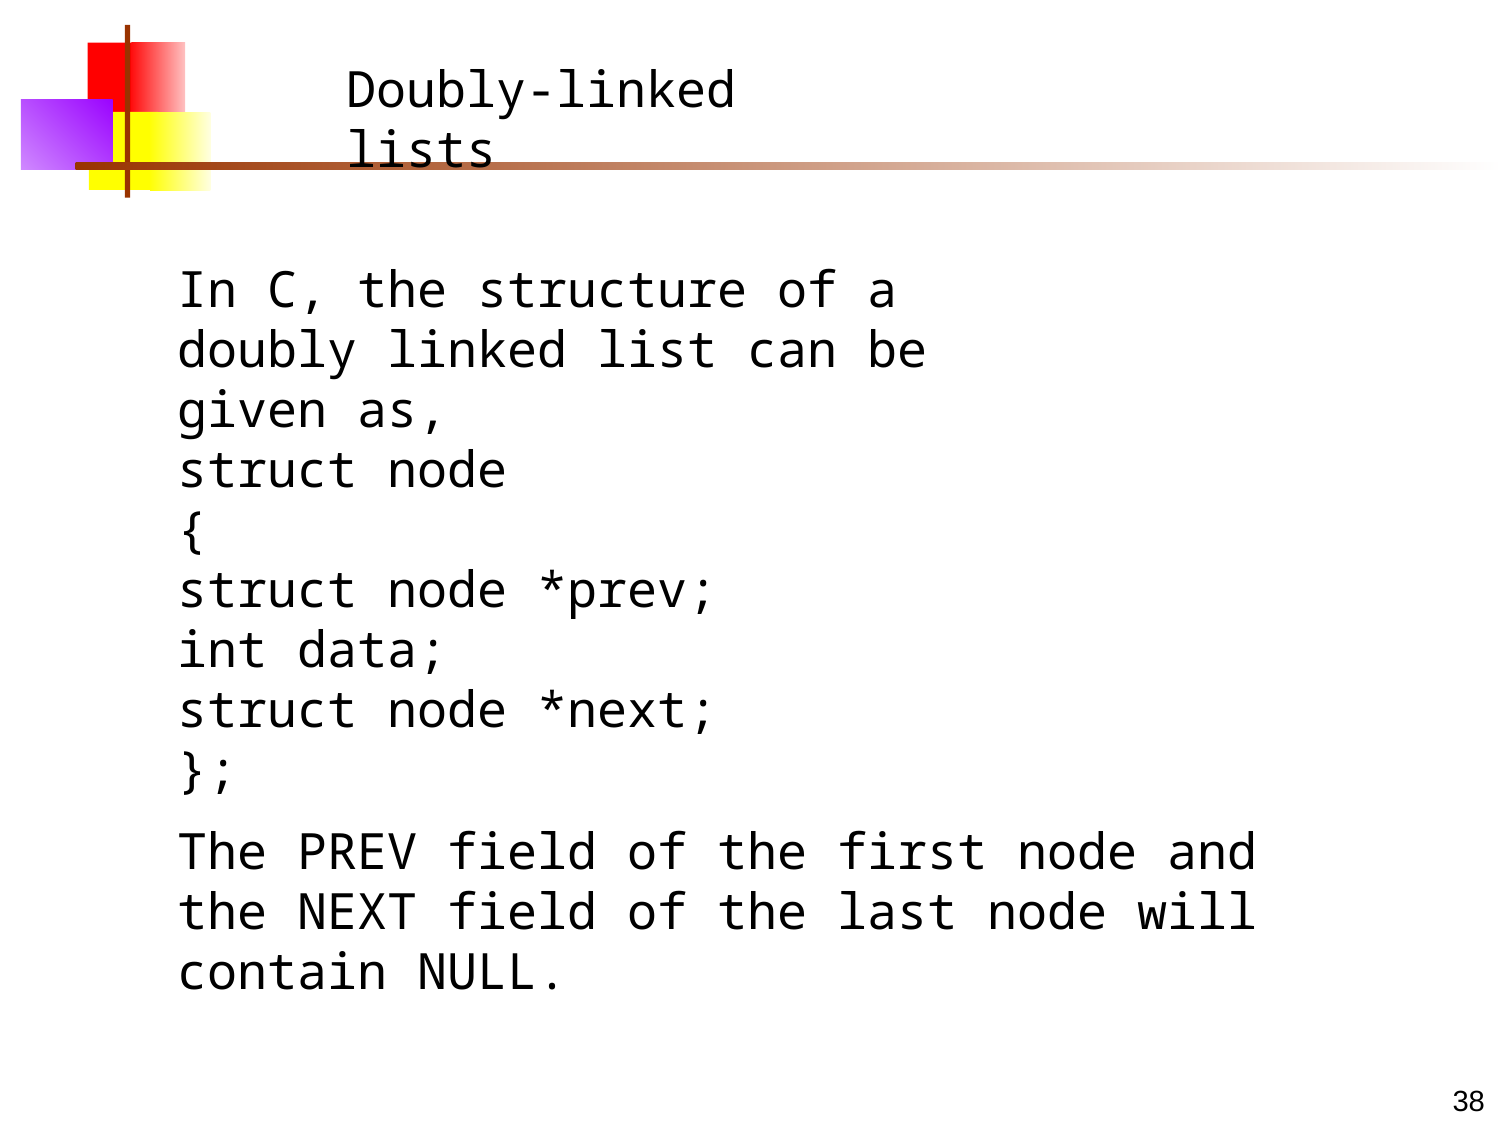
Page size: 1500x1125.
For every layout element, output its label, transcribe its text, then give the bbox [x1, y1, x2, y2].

slide_number 38 [1187, 1049, 1500, 1125]
text_box Doubly-linked lists [331, 49, 913, 185]
text_box In C, the structure of a doubly linked list can be given as, struct node { struct node *prev; int data; struct node *next; }; [162, 249, 1075, 805]
text_box The PREV field of the first node and the NEXT field of the last node will contain NULL. [162, 812, 1350, 1008]
